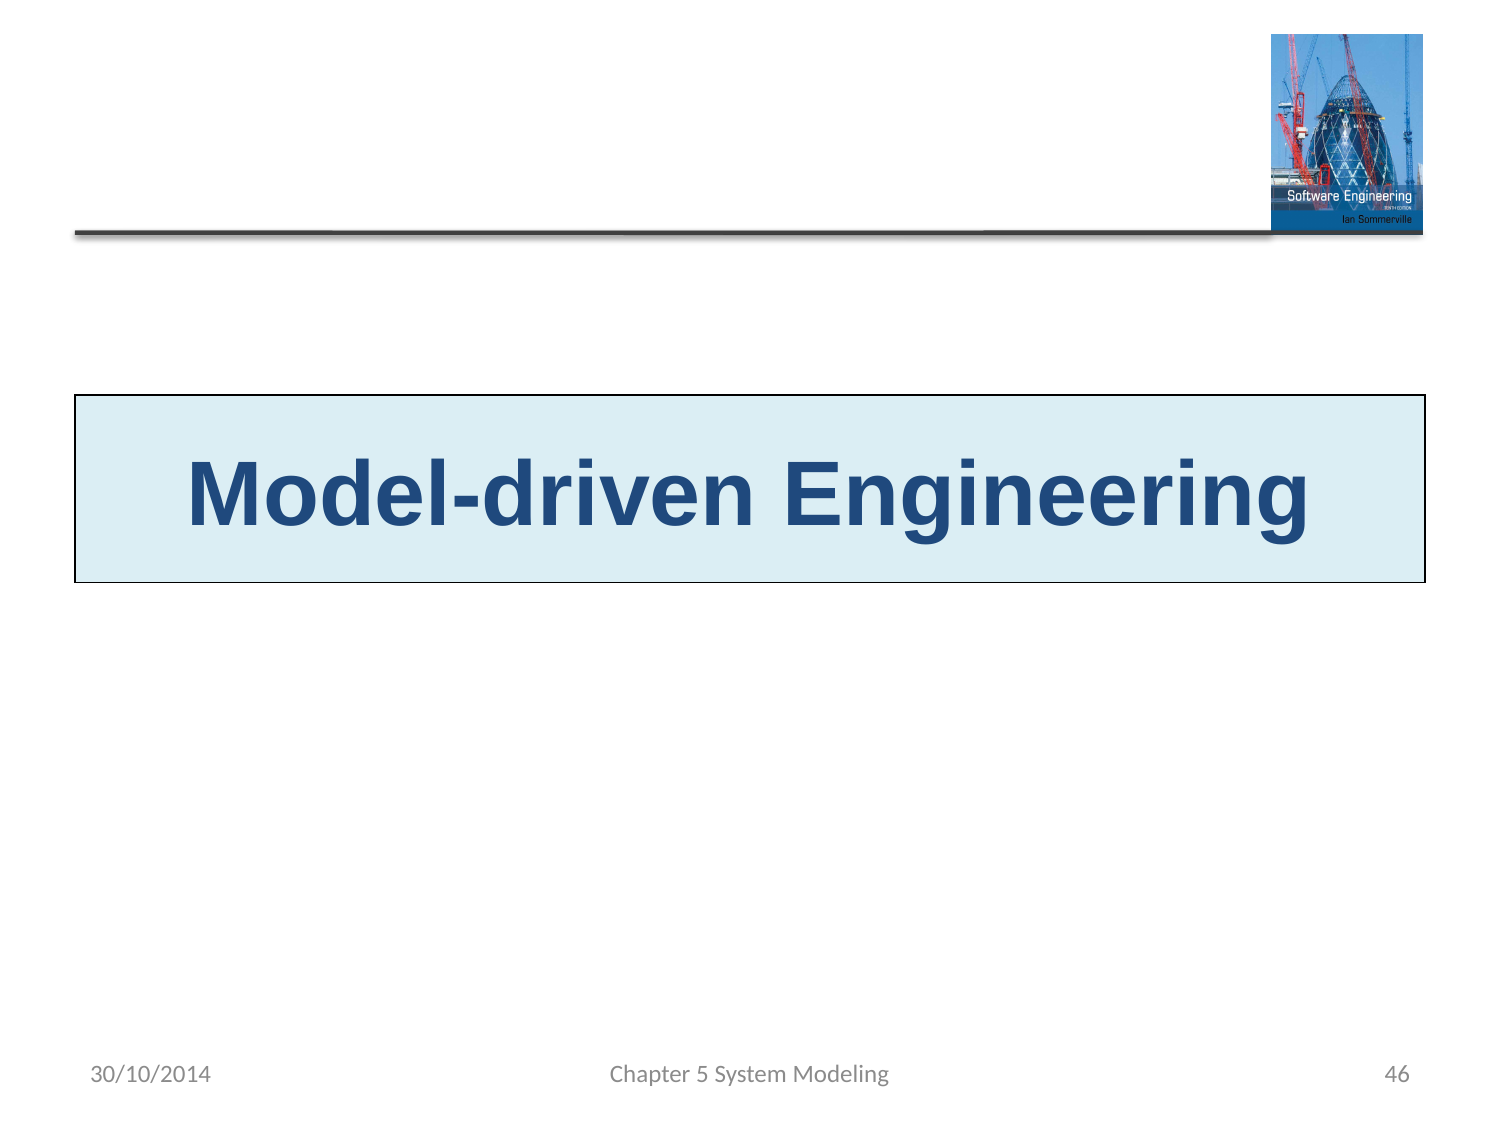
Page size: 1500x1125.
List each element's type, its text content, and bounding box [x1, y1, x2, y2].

slide_number 46 [1074, 1042, 1425, 1103]
footer Chapter 5 System Modeling [512, 1042, 988, 1103]
title Model-driven Engineering [74, 394, 1426, 583]
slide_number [75, 1042, 425, 1103]
picture [1271, 34, 1423, 230]
